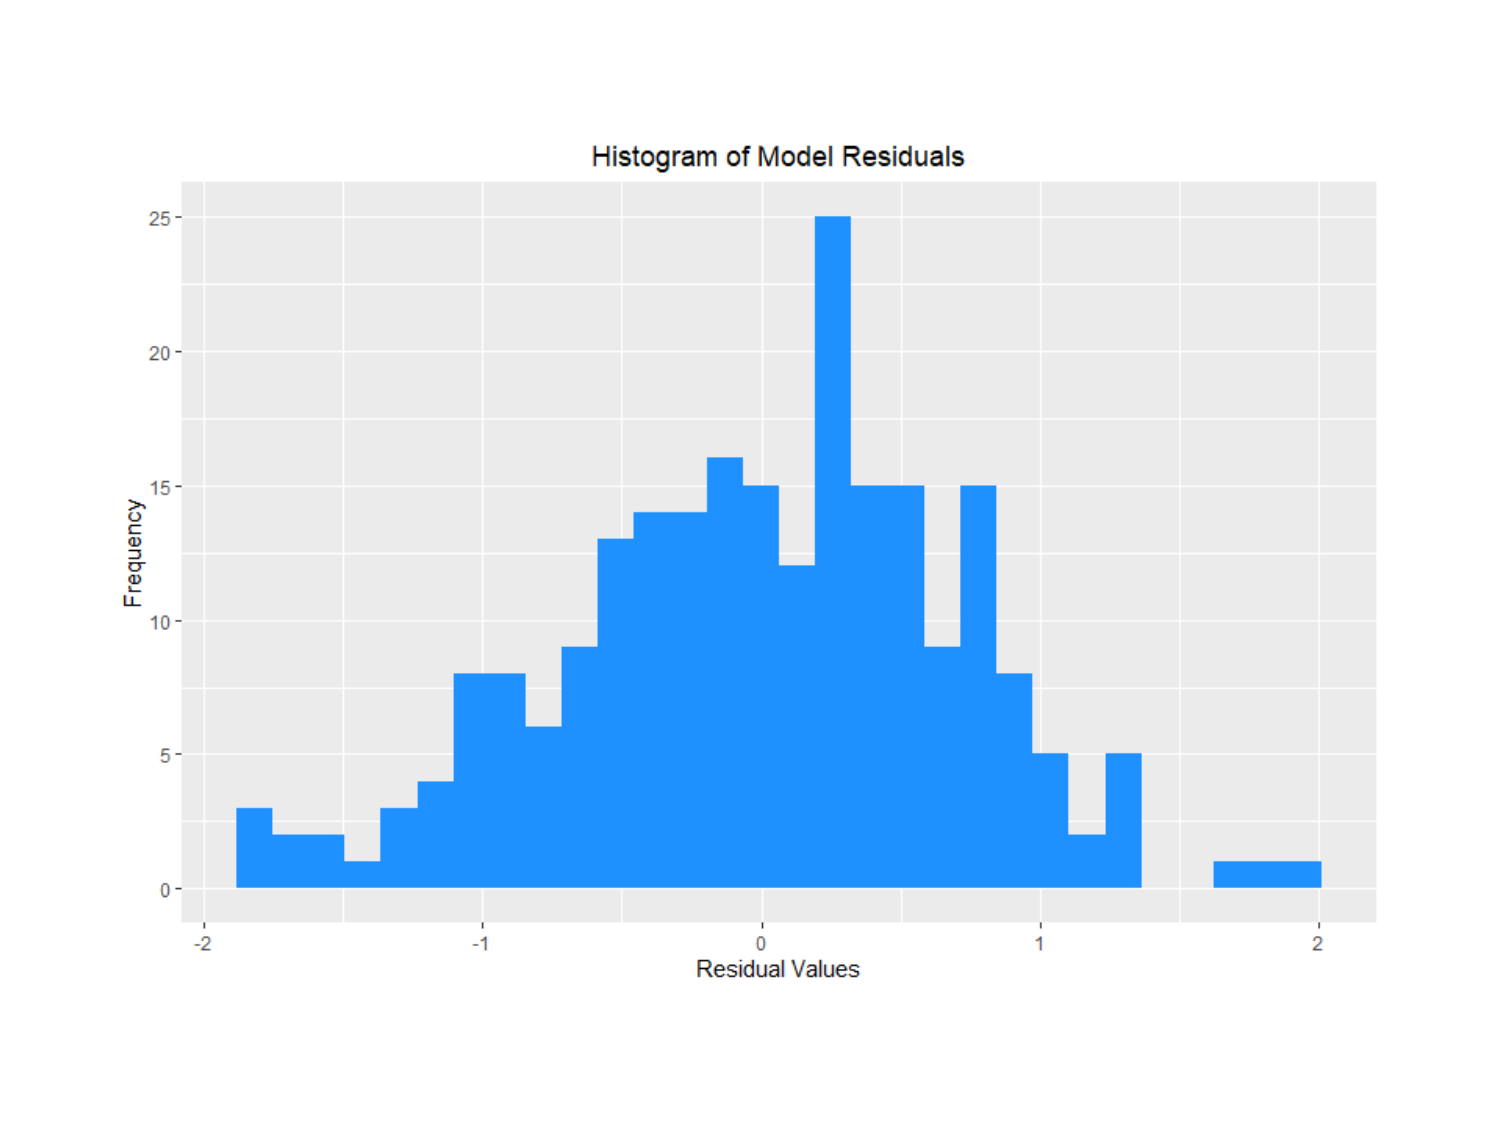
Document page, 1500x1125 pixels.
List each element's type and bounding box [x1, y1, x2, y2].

picture [110, 132, 1390, 993]
